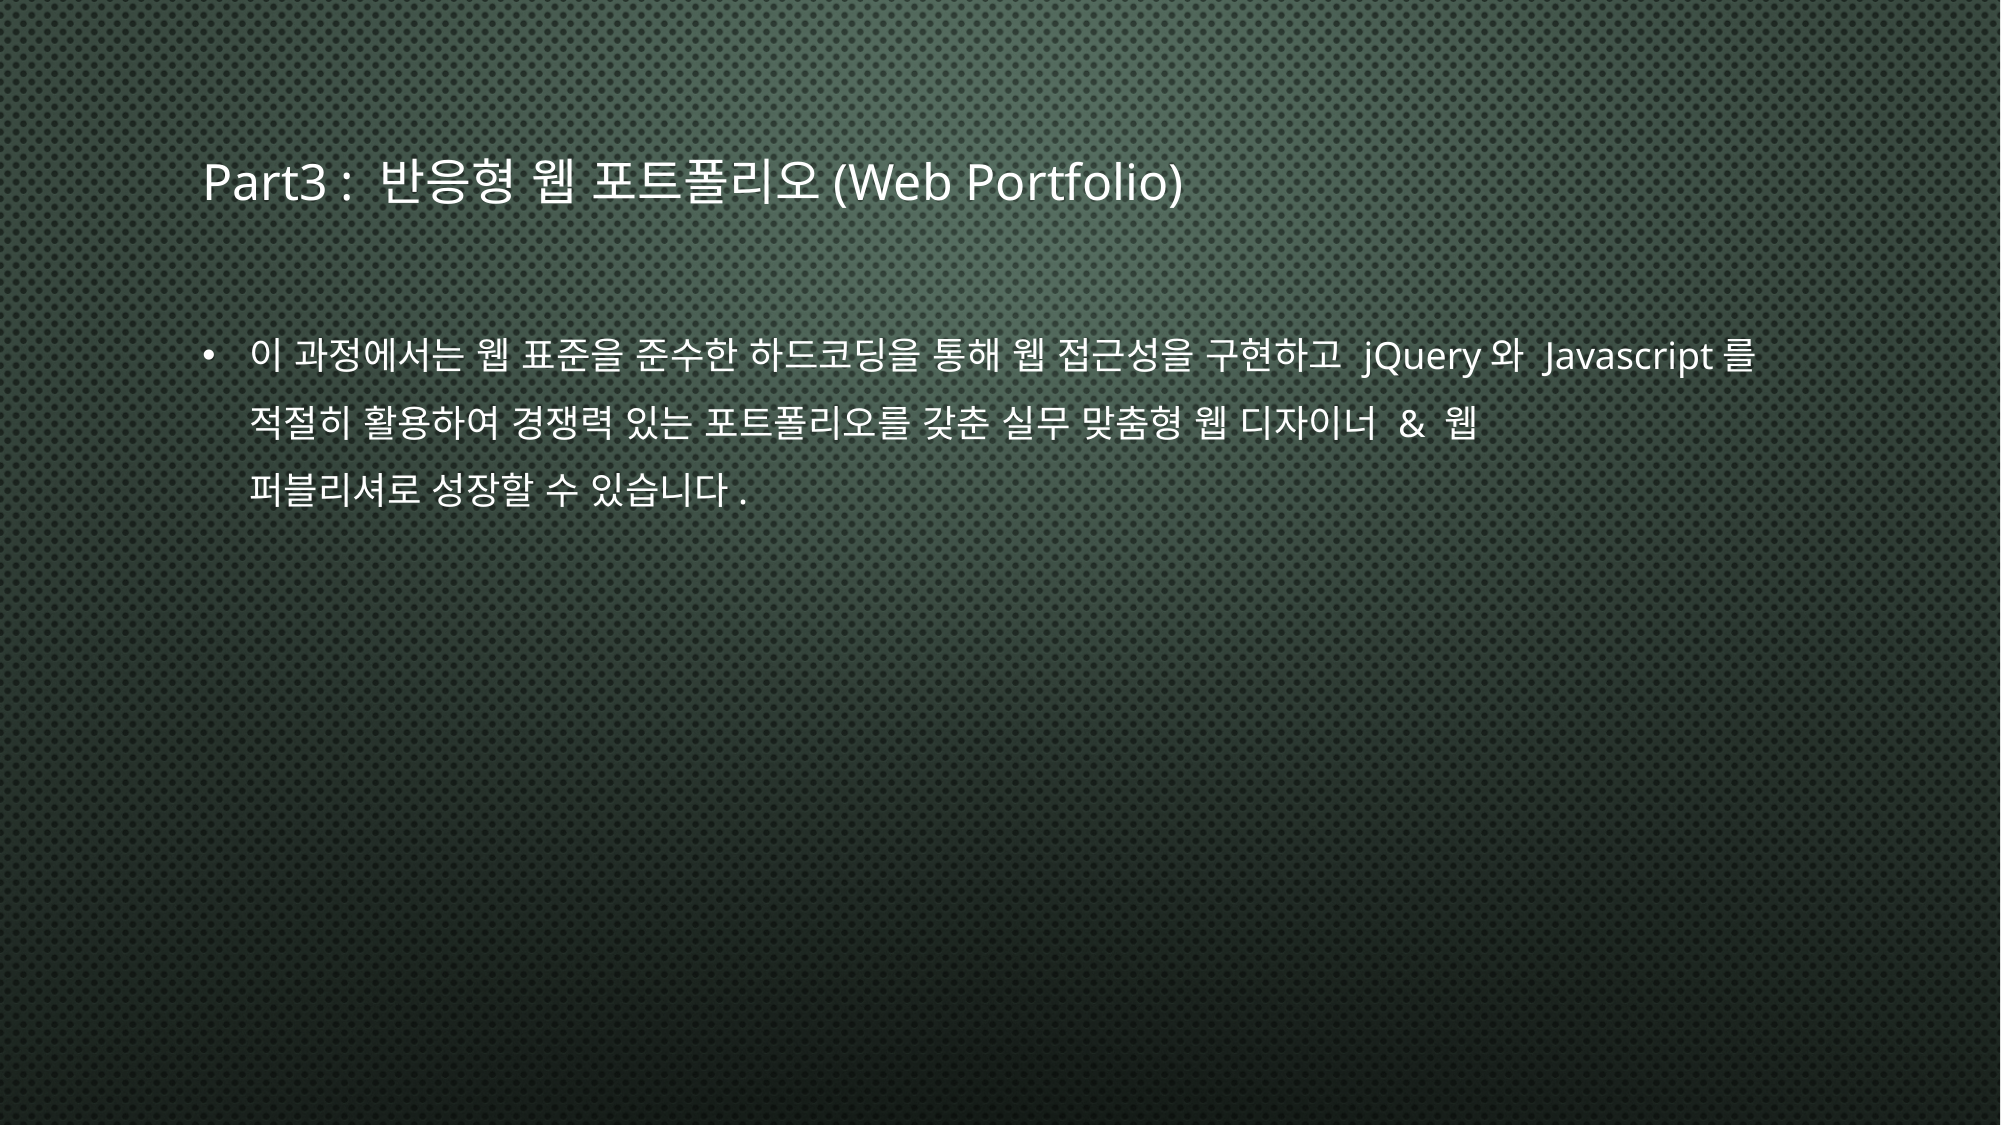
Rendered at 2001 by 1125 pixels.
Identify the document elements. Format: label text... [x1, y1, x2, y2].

list 이 과정에서는 웹 표준을 준수한 하드코딩을 통해 웹 접근성을 구현하고 jQuery와 Javascript를 적절히 활용하여 경쟁력 있는 포트폴리오를 갖춘 실무 맞춤형 웹 디자이너 & 웹 퍼블리셔로 성장할 수 있습니다. [187, 302, 1813, 955]
title Part3 : 반응형 웹 포트폴리오(Web Portfolio) [187, 79, 1813, 283]
